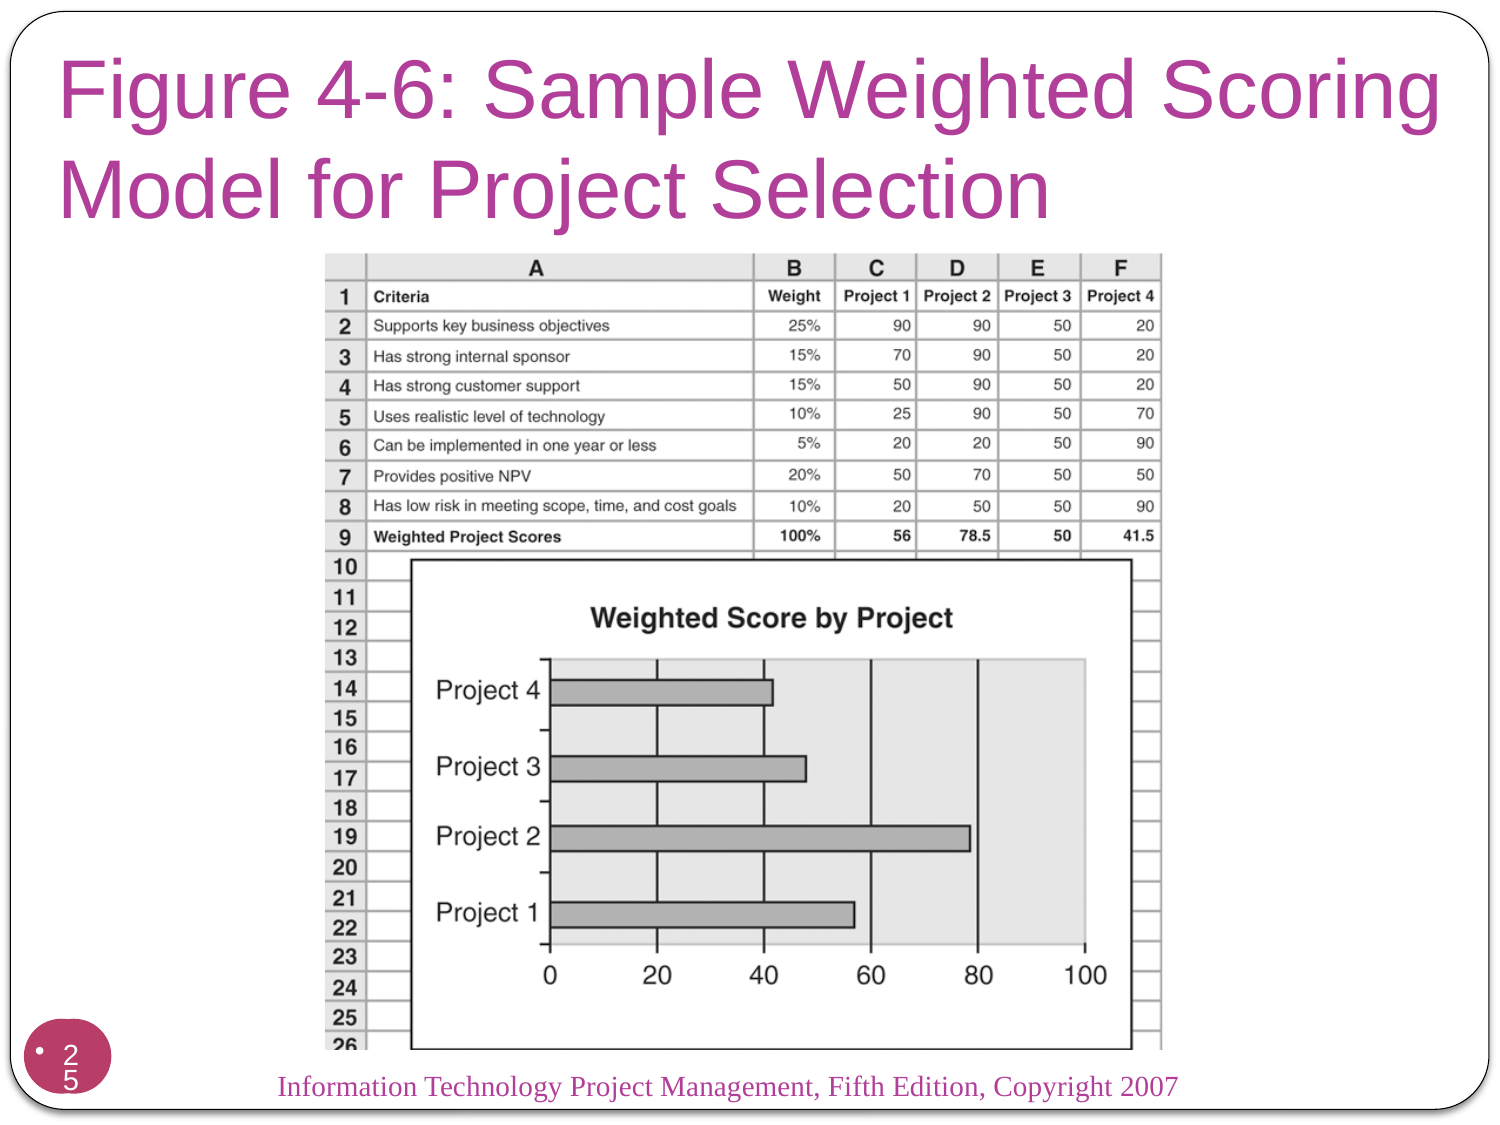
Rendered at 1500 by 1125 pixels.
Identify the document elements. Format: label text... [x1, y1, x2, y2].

text_box Information Technology Project Management, Fifth Edition, Copyright 2007 [262, 1049, 1288, 1125]
title Figure 4-6: Sample Weighted Scoring Model for Project Selection [42, 94, 1500, 251]
slide_number 25 [23, 1018, 99, 1094]
text_box 25 [69, 1018, 112, 1094]
picture [324, 252, 1163, 1051]
